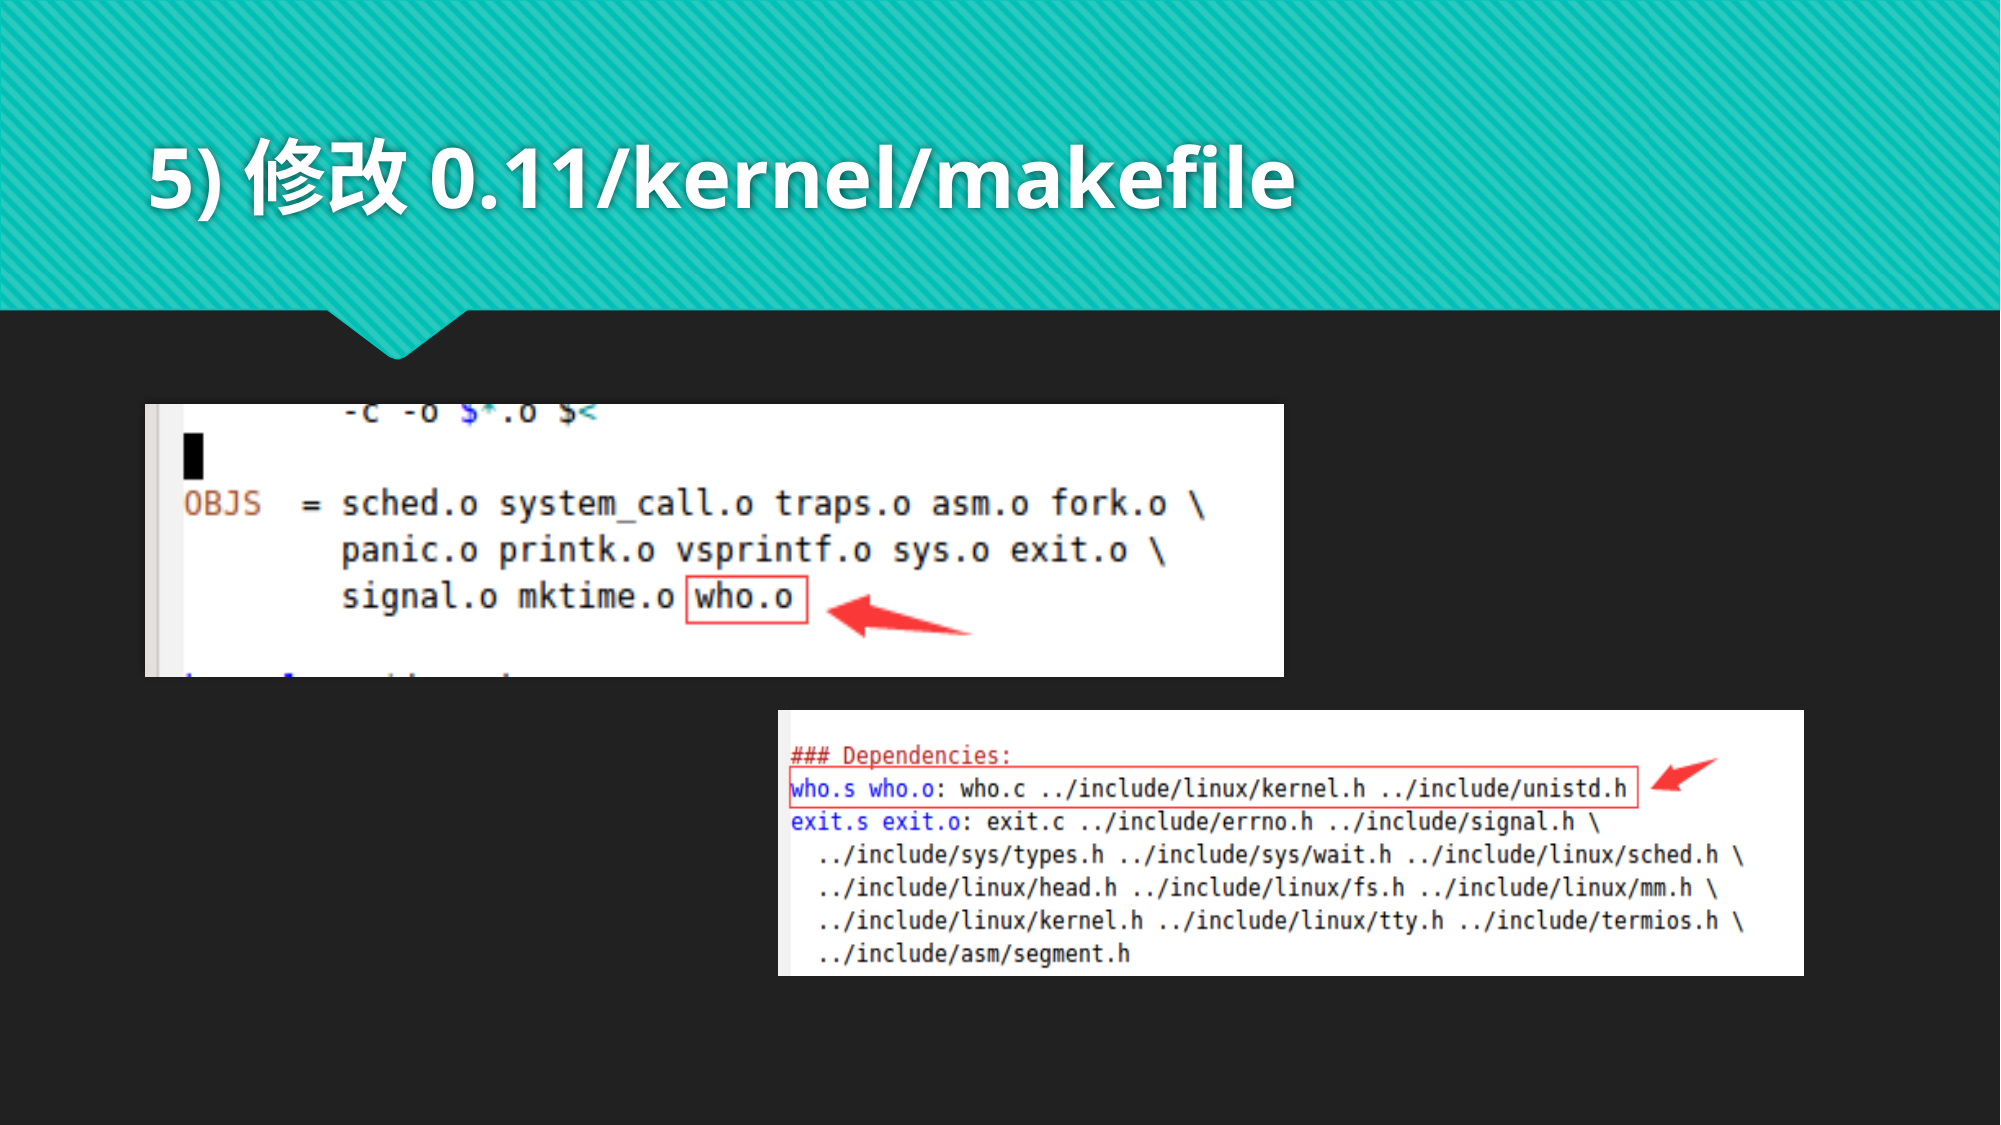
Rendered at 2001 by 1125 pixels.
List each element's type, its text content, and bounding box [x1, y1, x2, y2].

title 5)修改0.11/kernel/makefile [132, 73, 1868, 233]
picture [777, 710, 1804, 977]
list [145, 404, 1284, 677]
